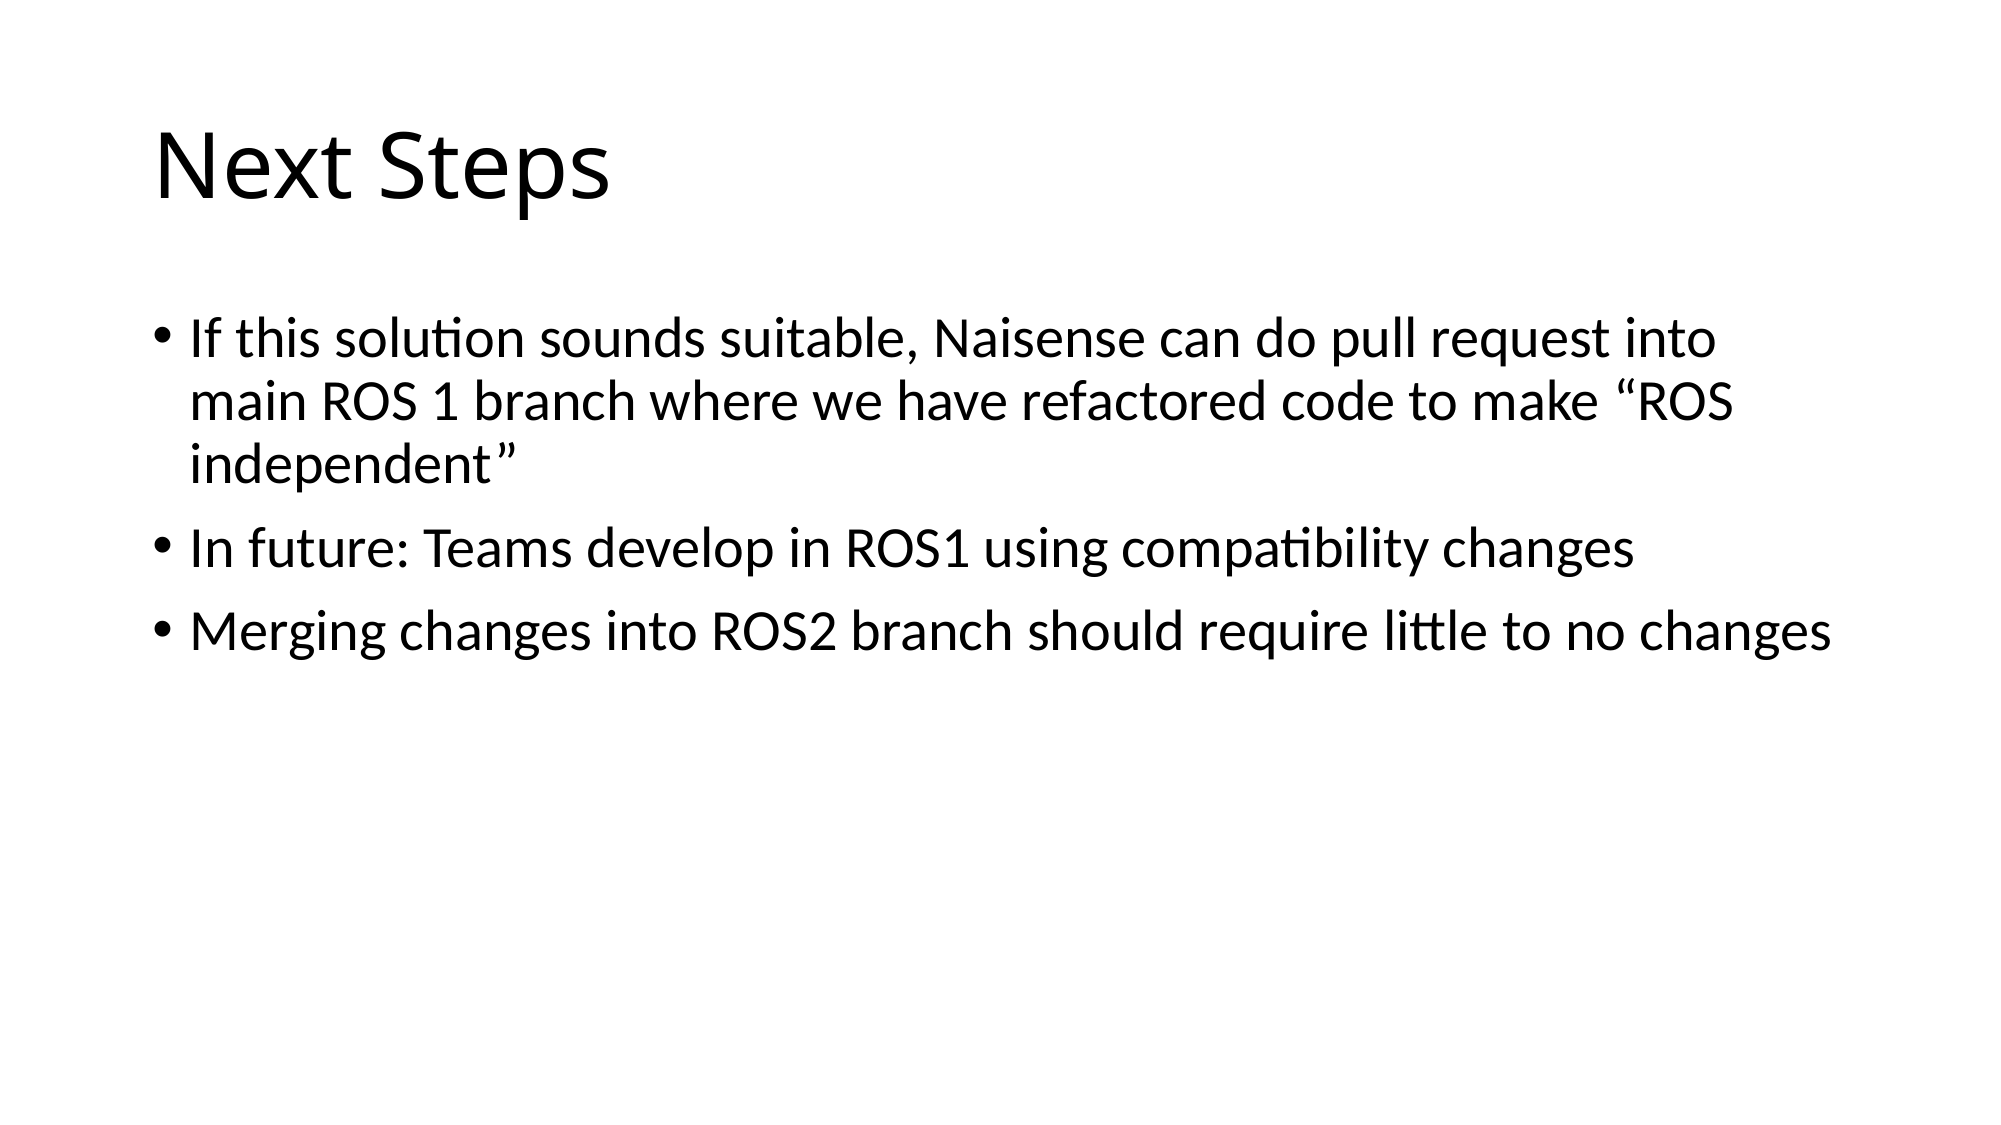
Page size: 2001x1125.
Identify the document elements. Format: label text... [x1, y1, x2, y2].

list If this solution sounds suitable, Naisense can do pull request into main ROS 1 branch where we have refactored code to make “ROS independent” In future: Teams develop in ROS1 using compatibility changes Merging changes into ROS2 branch should require little to no changes [137, 299, 1863, 1014]
title Next Steps [137, 59, 1863, 278]
